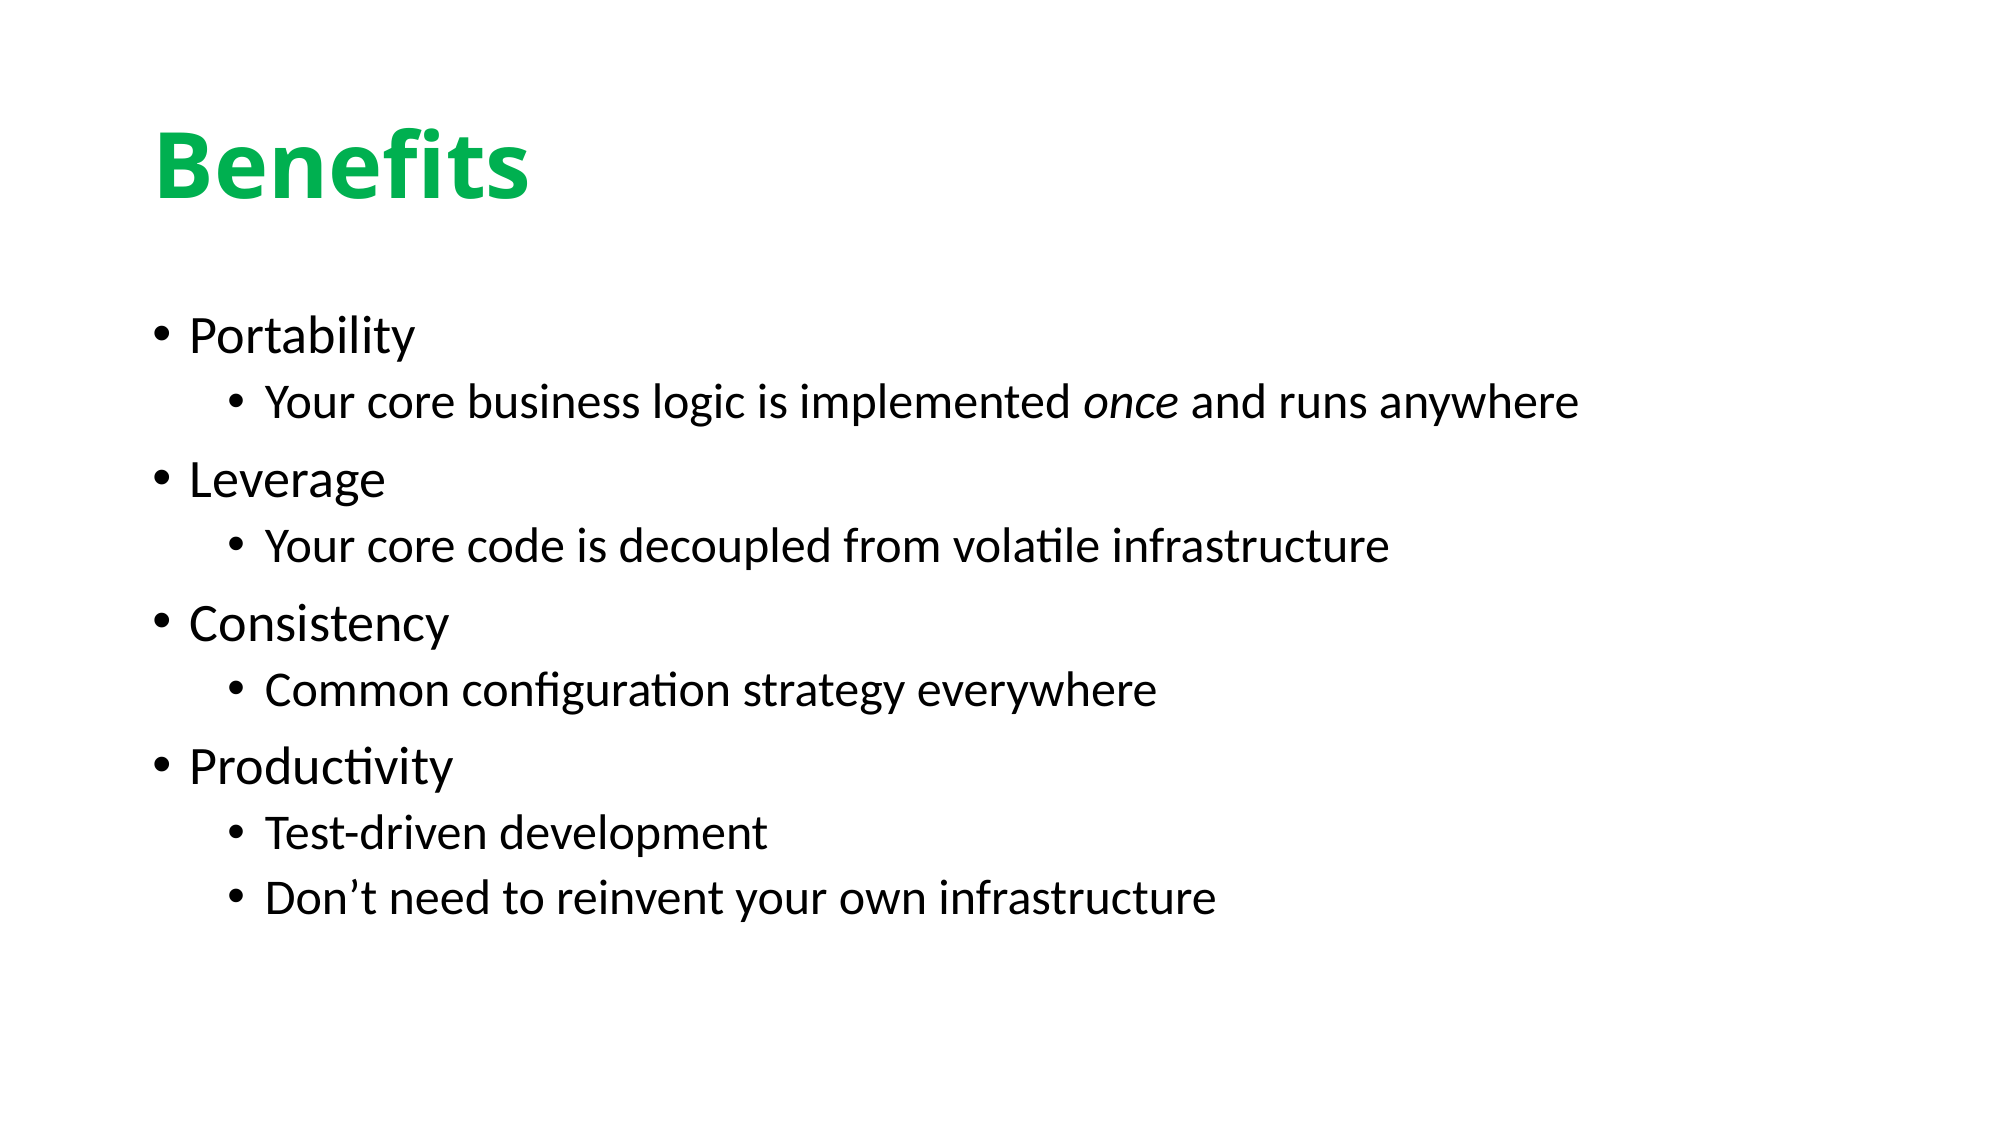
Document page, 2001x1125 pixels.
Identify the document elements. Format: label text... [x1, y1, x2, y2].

title Benefits [137, 59, 1863, 278]
list Portability Your core business logic is implemented once and runs anywhere Leverage Your core code is decoupled from volatile infrastructure Consistency Common configuration strategy everywhere Productivity Test-driven development Don’t need to reinvent your own infrastructure [137, 299, 1863, 1014]
